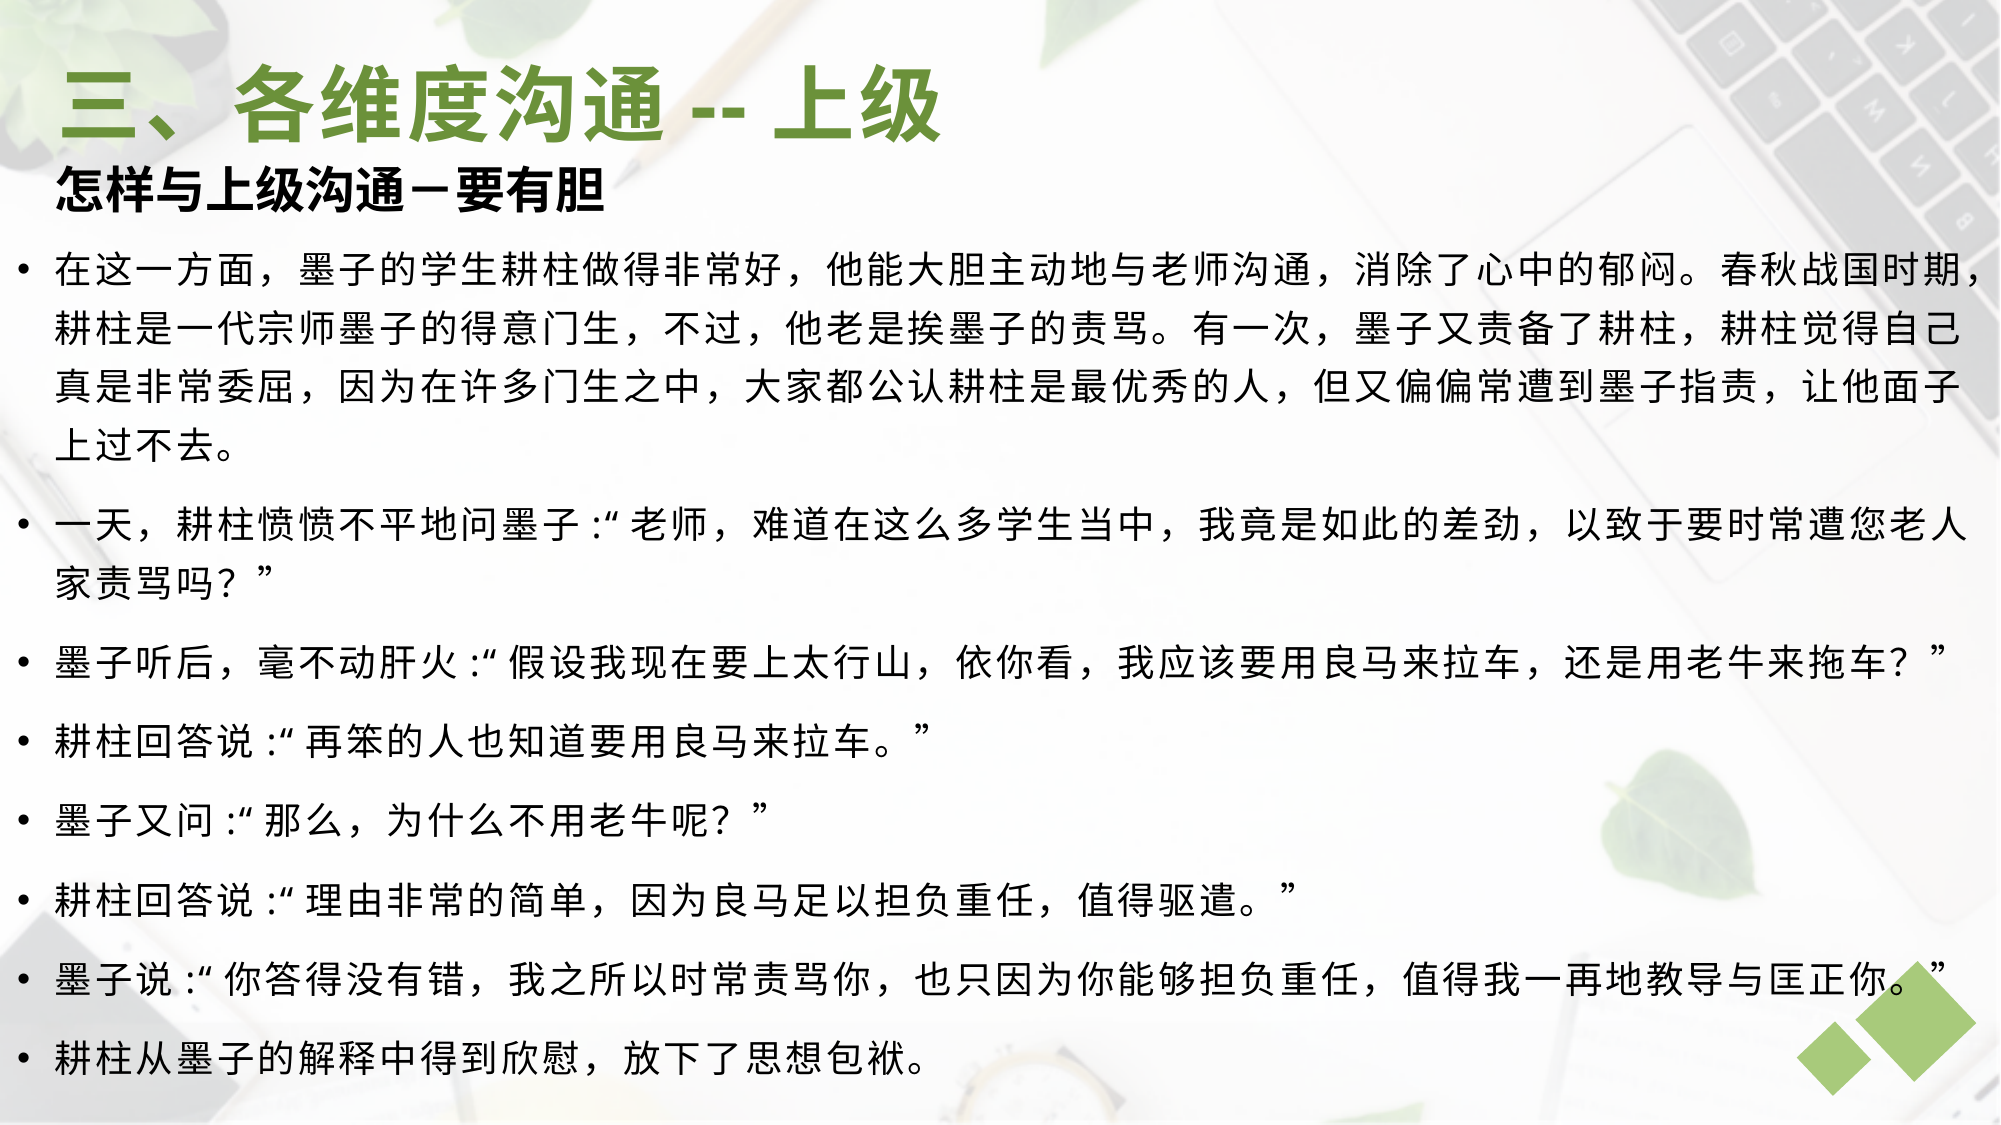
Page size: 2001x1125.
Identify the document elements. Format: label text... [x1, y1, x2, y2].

picture [0, 0, 2001, 1125]
text_box 怎样与上级沟通－要有胆 [54, 78, 1297, 219]
text_box 三、各维度沟通--上级 [43, 19, 1285, 160]
text_box 在这一方面，墨子的学生耕柱做得非常好，他能大胆主动地与老师沟通，消除了心中的郁闷。春秋战国时期，耕柱是一代宗师墨子的得意门生，不过，他老是挨墨子的责骂。有一次，墨子又责备了耕柱，耕柱觉得自己真是非常委屈，因为在许多门生之中，大家都公认耕柱是最优秀的人，但又偏偏常遭到墨子指责，让他面子上过不去。 一天，耕柱愤愤不平地问墨子:“老师，难道在这么多学生当中，我竟是如此的差劲，以致于要时常遭您老人家责骂吗？” 墨子听后，毫不动肝火:“假设我现在要上太行山，依你看，我应该要用良马来拉车，还是用老牛来拖车？” 耕柱回答说:“再笨的人也知道要用良马来拉车。” 墨子又问:“那么，为什么不用老牛呢？” 耕柱回答说:“理由非常的简单，因为良马足以担负重任，值得驱遣。” 墨子说:“你答得没有错，我之所以时常责骂你，也只因为你能够担负重任，值得我一再地教导与匡正你。” 耕柱从墨子的解释中得到欣慰，放下了思想包袱。 [2, 225, 2000, 1015]
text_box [1807, 978, 1959, 1085]
